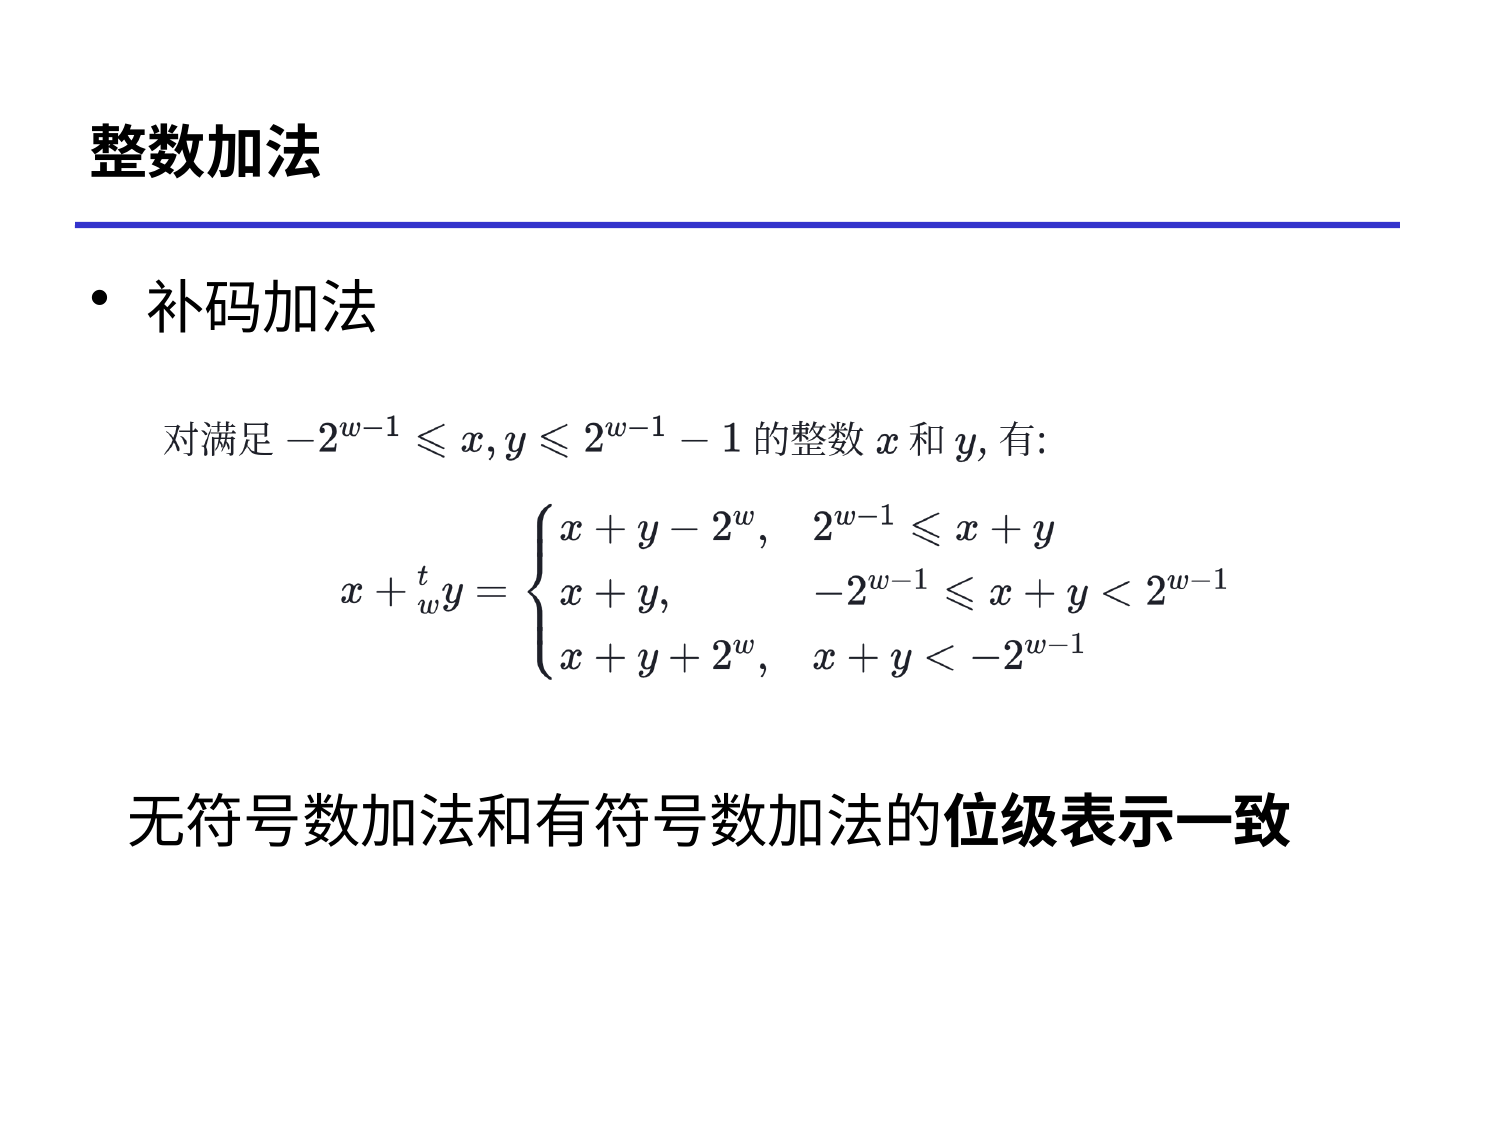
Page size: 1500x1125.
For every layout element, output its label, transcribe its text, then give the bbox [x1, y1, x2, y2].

list 补码加法 [74, 262, 1438, 988]
text_box 无符号数加法和有符号数加法的位级表示一致 [112, 776, 1400, 862]
picture [155, 412, 1269, 713]
title 整数加法 [74, 74, 1401, 226]
